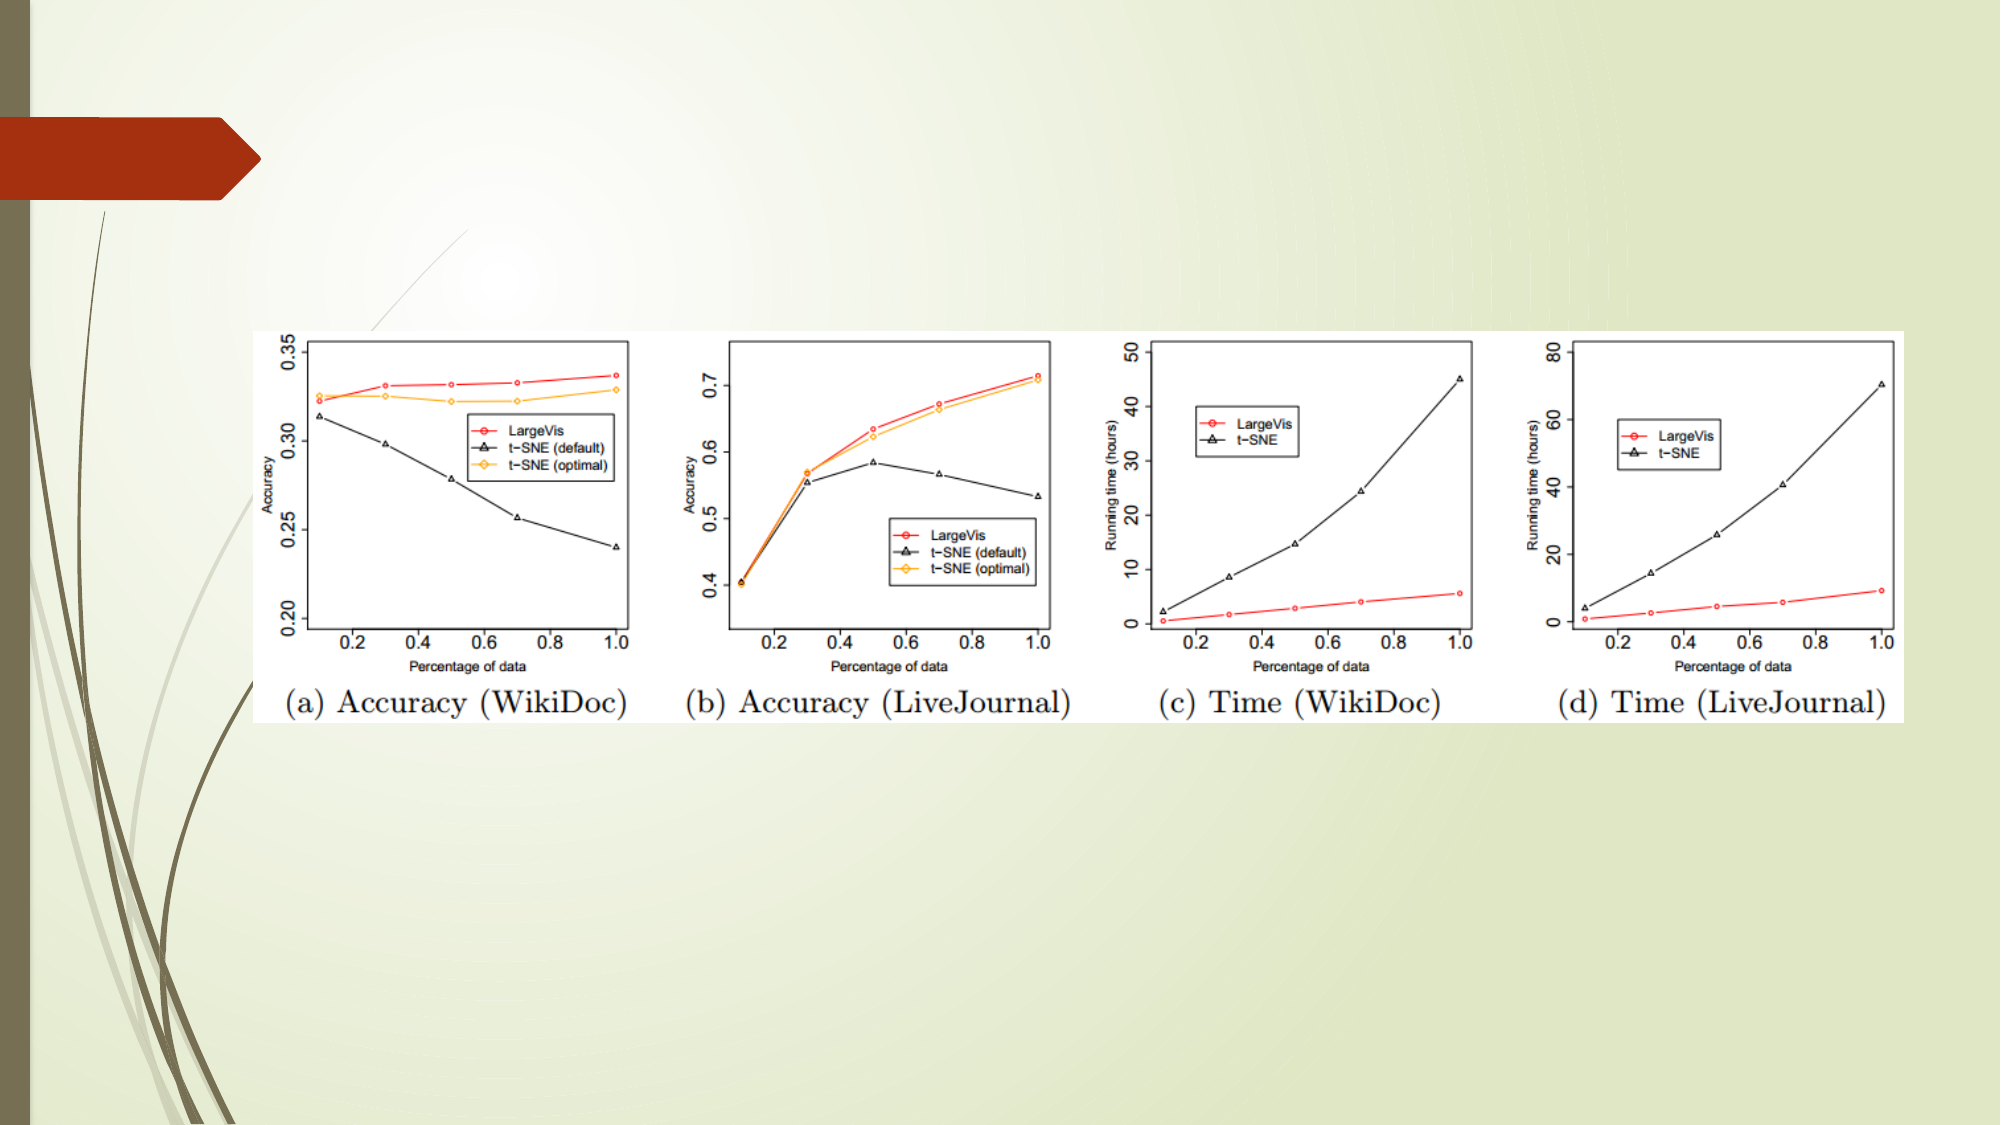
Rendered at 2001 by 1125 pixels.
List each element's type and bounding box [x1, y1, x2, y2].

picture [253, 330, 1904, 723]
